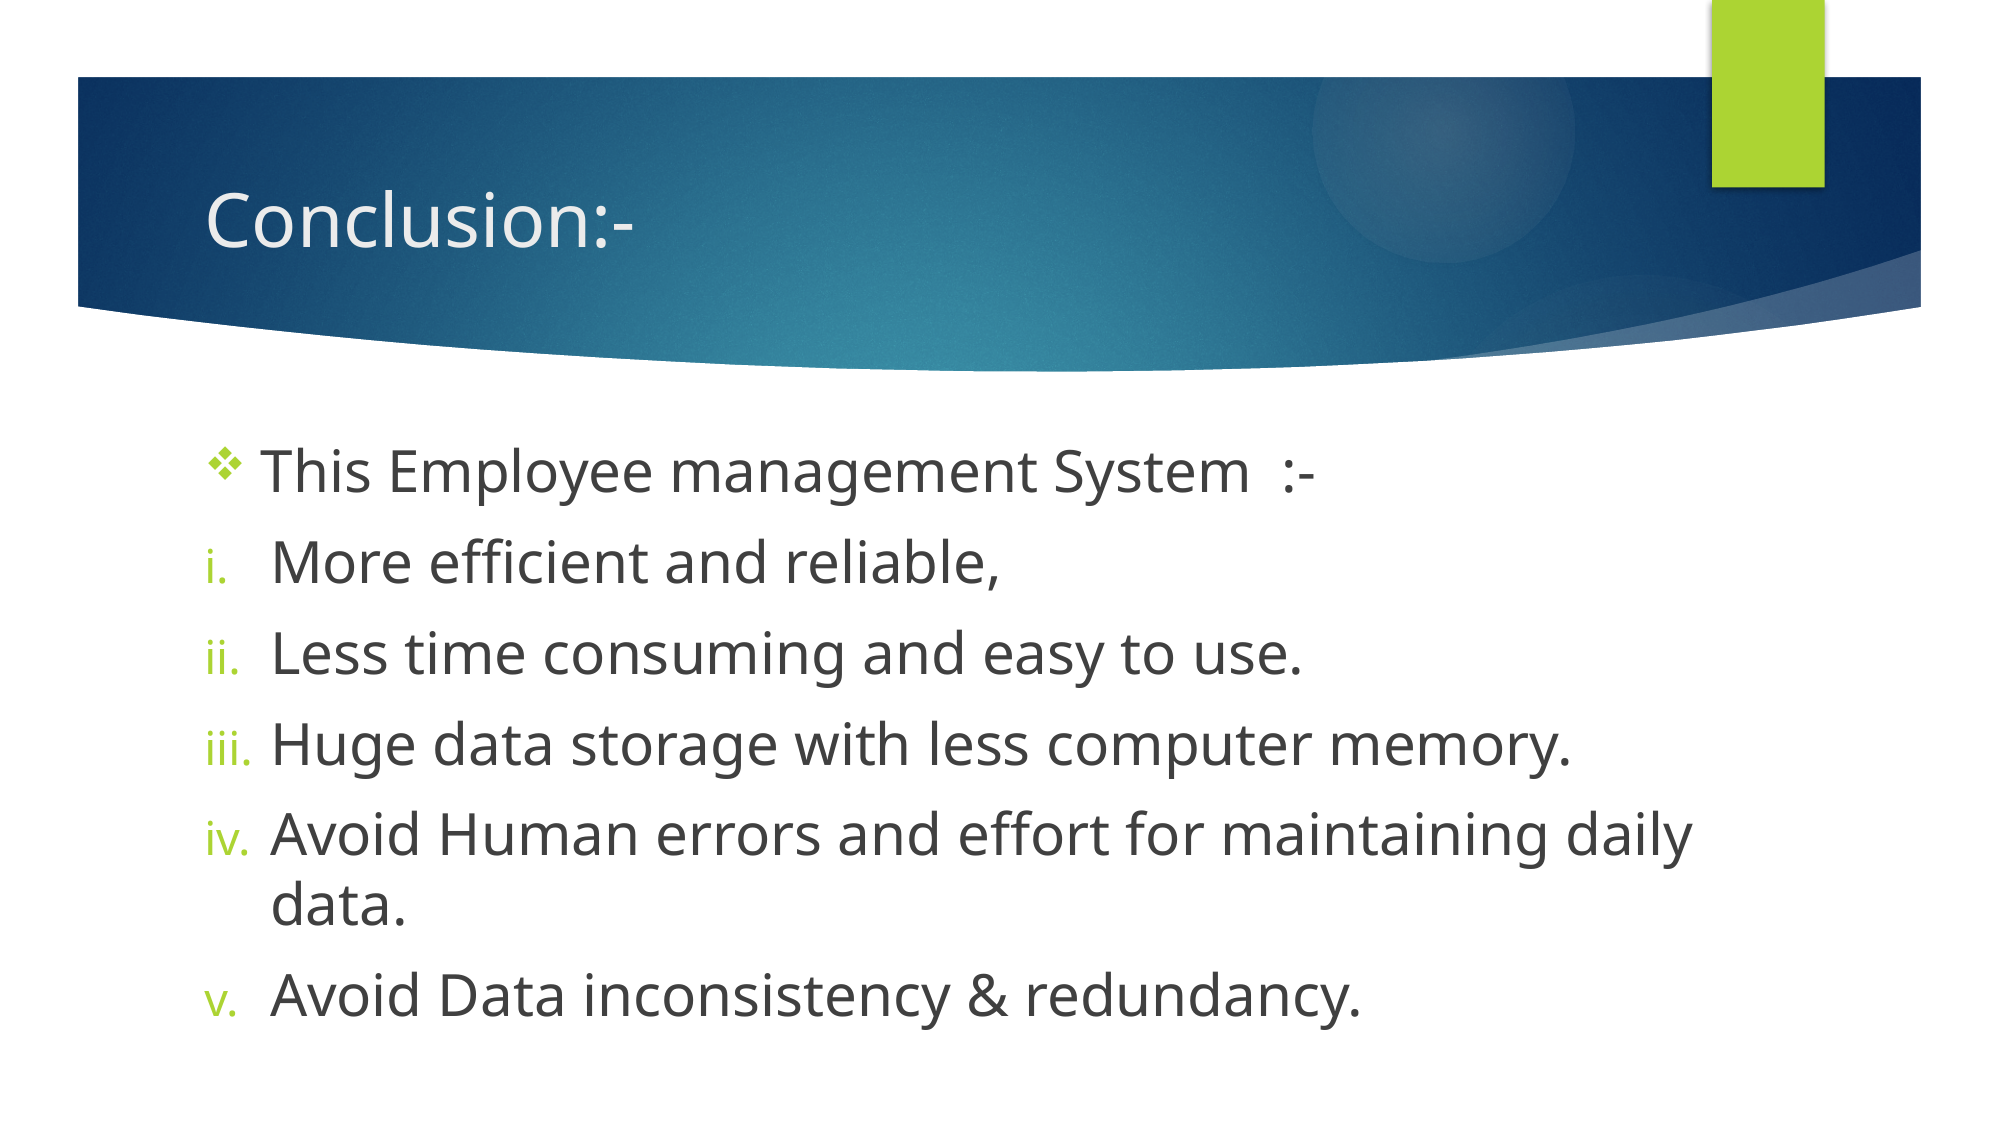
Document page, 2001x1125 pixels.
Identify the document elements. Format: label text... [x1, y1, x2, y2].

title Conclusion:- [189, 159, 1627, 276]
list This Employee management System :- More efficient and reliable, Less time consuming and easy to use. Huge data storage with less computer memory. Avoid Human errors and effort for maintaining daily data. Avoid Data inconsistency & redundancy. [189, 427, 1774, 1125]
